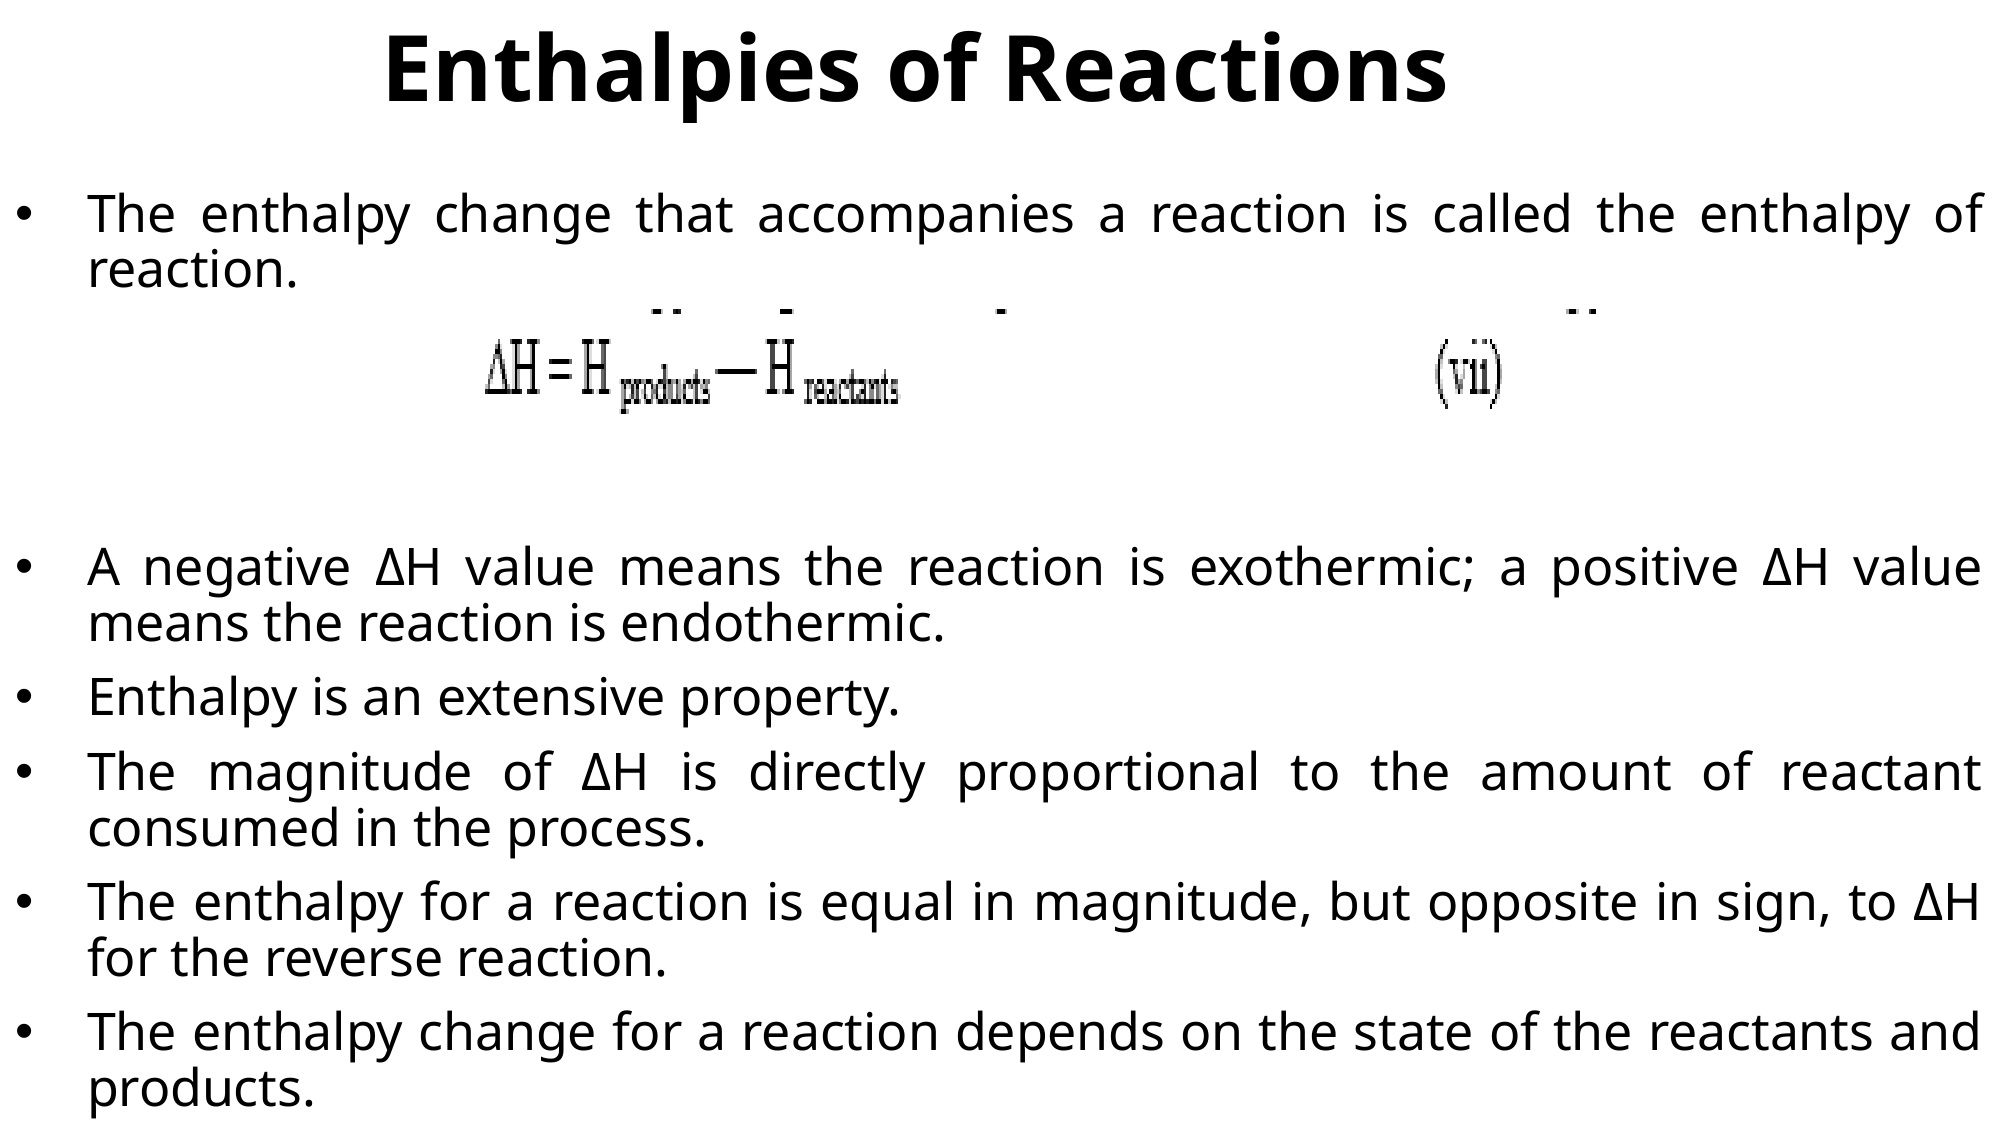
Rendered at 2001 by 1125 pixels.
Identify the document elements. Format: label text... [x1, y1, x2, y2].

list The enthalpy change that accompanies a reaction is called the enthalpy of reaction. A negative ΔH value means the reaction is exothermic; a positive ΔH value means the reaction is endothermic. Enthalpy is an extensive property. The magnitude of ΔH is directly proportional to the amount of reactant consumed in the process. The enthalpy for a reaction is equal in magnitude, but opposite in sign, to ΔH for the reverse reaction. The enthalpy change for a reaction depends on the state of the reactants and products. [0, 179, 2000, 1125]
title Enthalpies of Reactions [0, 0, 1856, 144]
picture [451, 309, 1614, 429]
